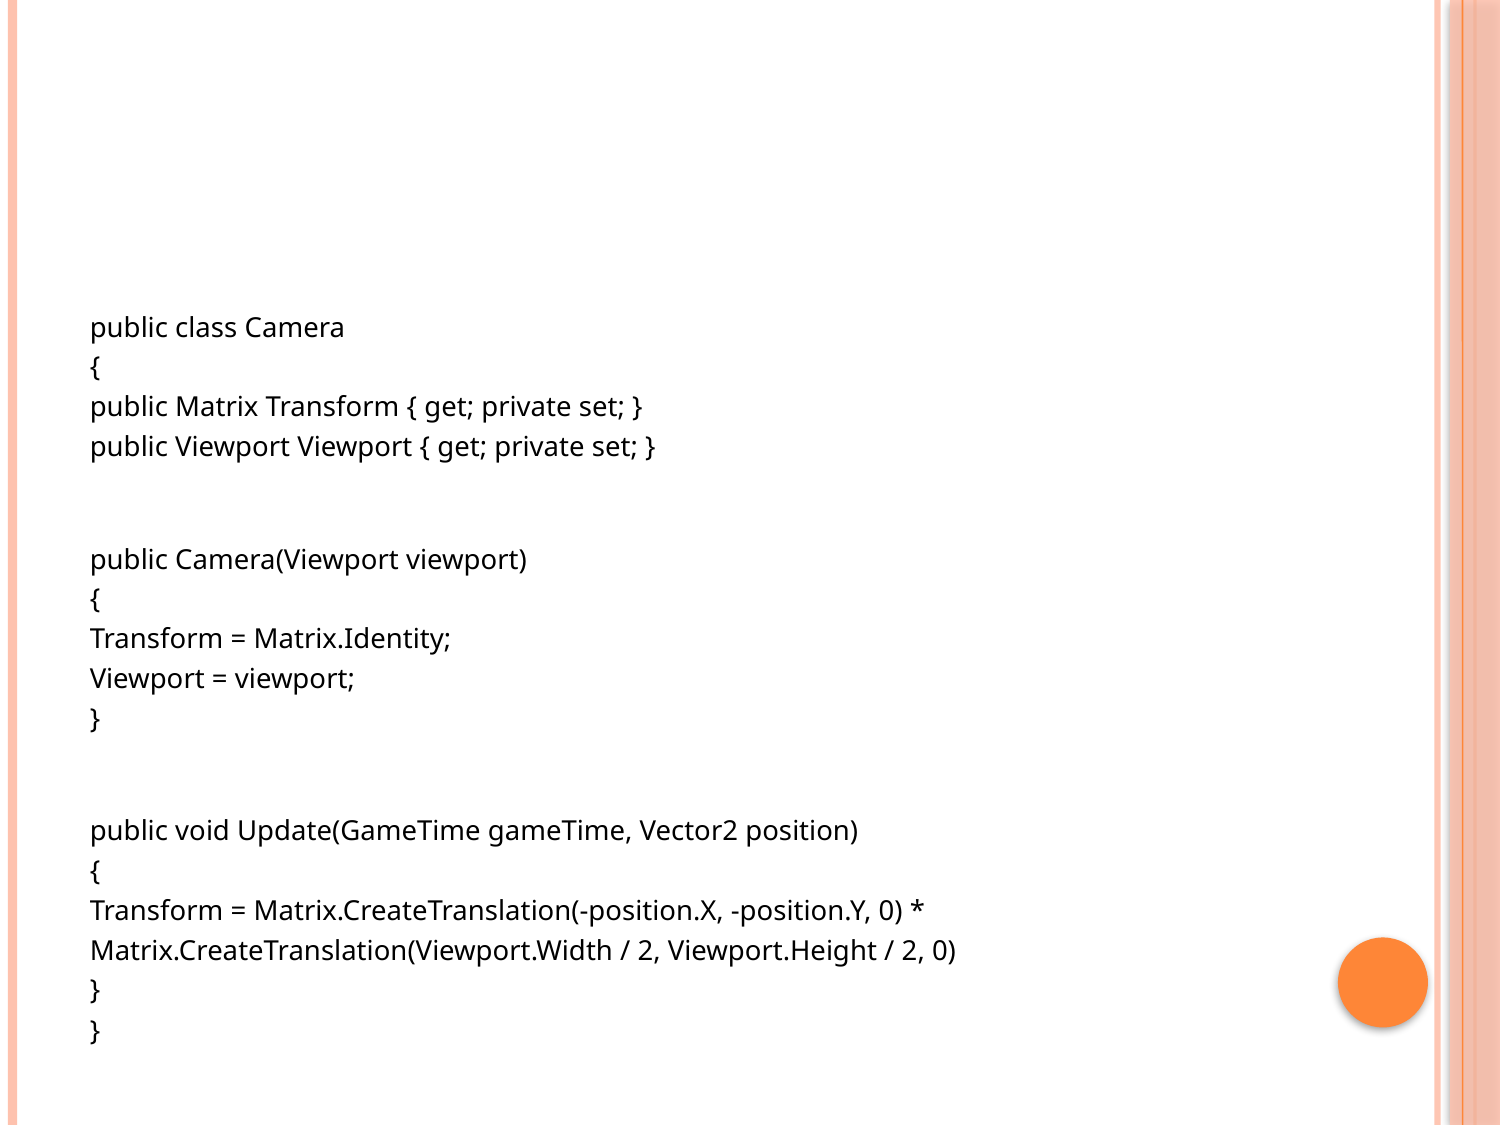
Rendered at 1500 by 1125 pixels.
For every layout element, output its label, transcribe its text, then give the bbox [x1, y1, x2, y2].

list public class Camera { public Matrix Transform { get; private set; } public Viewport Viewport { get; private set; } public Camera(Viewport viewport) { Transform = Matrix.Identity; Viewport = viewport; } public void Update(GameTime gameTime, Vector2 position) { Transform = Matrix.CreateTranslation(-position.X, -position.Y, 0) * Matrix.CreateTranslation(Viewport.Width / 2, Viewport.Height / 2, 0) } } [75, 262, 1300, 1062]
